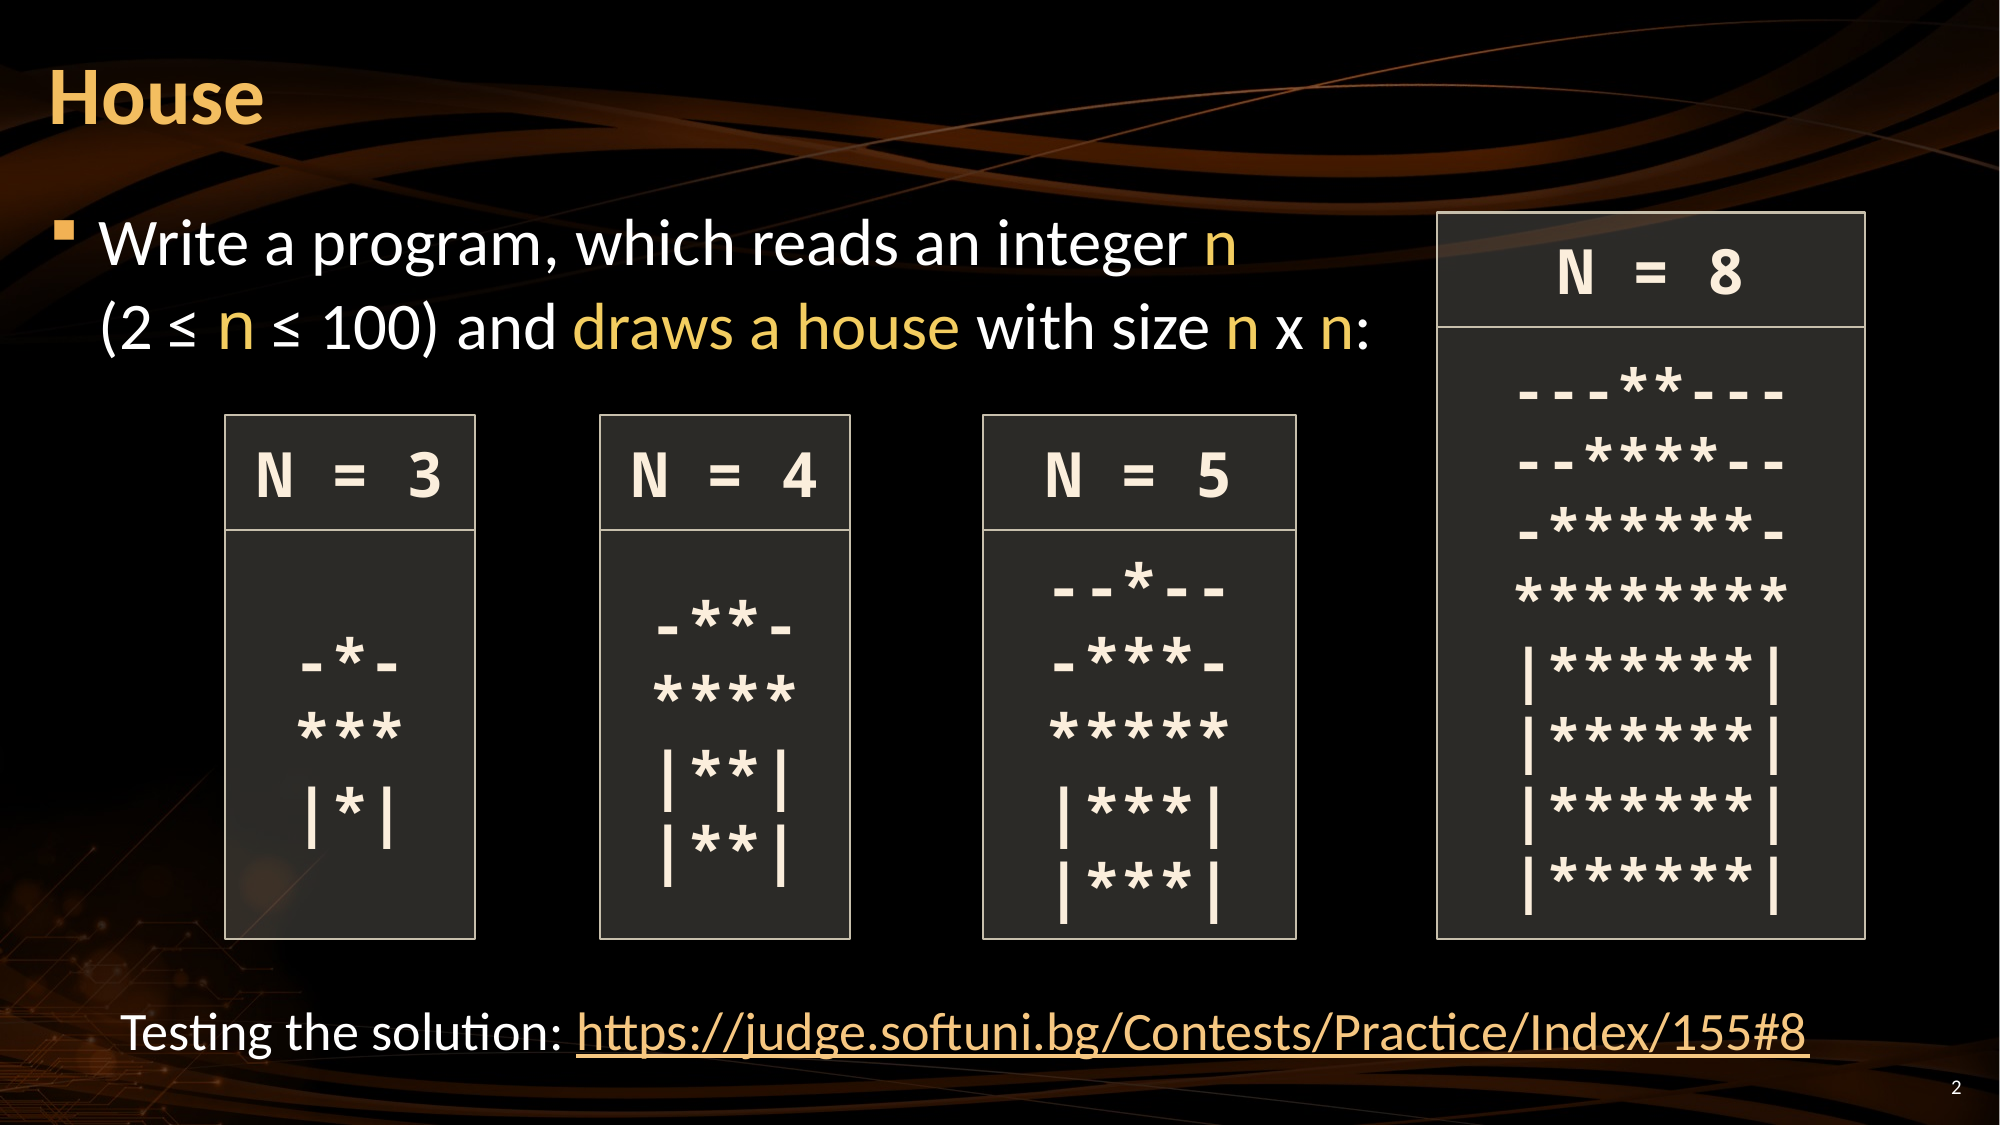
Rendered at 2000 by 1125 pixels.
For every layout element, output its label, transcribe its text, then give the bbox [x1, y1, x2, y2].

text_box N = 3 [224, 415, 475, 530]
picture [0, 0, 2000, 1125]
list Write a program, which reads an integer n (2 ≤ n ≤ 100) and draws a house with size n x n: [31, 189, 1425, 1103]
text_box ---**--- --****-- -******- ******** |******| |******| |******| |******| [1437, 327, 1866, 940]
text_box N = 8 [1437, 212, 1866, 327]
text_box N = 4 [599, 415, 850, 530]
text_box --*-- -***- ***** |***| |***| [983, 530, 1296, 940]
slide_number 2 [1897, 1070, 1968, 1103]
text_box Testing the solution: https://judge.softuni.bg/Contests/Practice/Index/155#8 [105, 989, 1825, 1069]
text_box -*- *** |*| [224, 530, 475, 940]
text_box -**- **** |**| |**| [599, 530, 850, 940]
text_box N = 5 [983, 415, 1296, 530]
title House [30, 6, 1602, 189]
